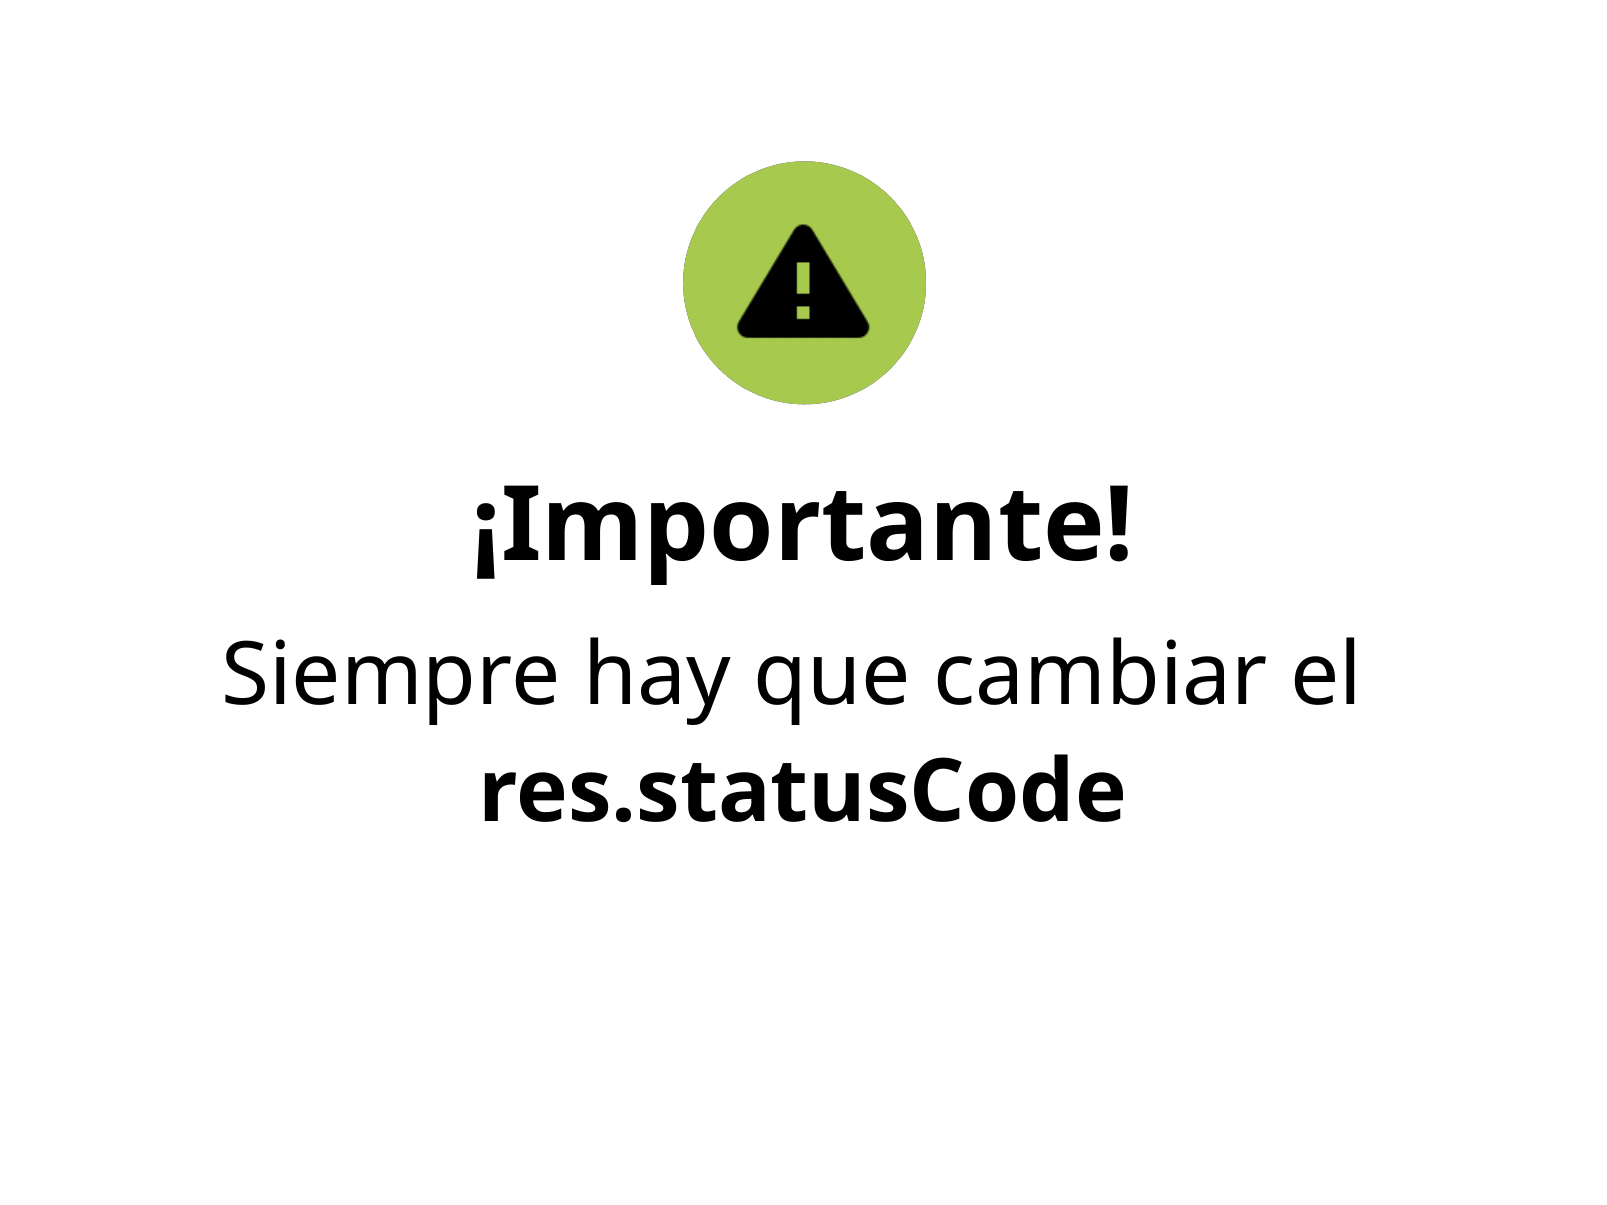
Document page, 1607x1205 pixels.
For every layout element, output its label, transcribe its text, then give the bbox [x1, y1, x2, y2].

picture [680, 159, 926, 405]
subtitle Siempre hay que cambiar el res.statusCode [149, 630, 1457, 1074]
title ¡Importante! [131, 459, 1475, 630]
